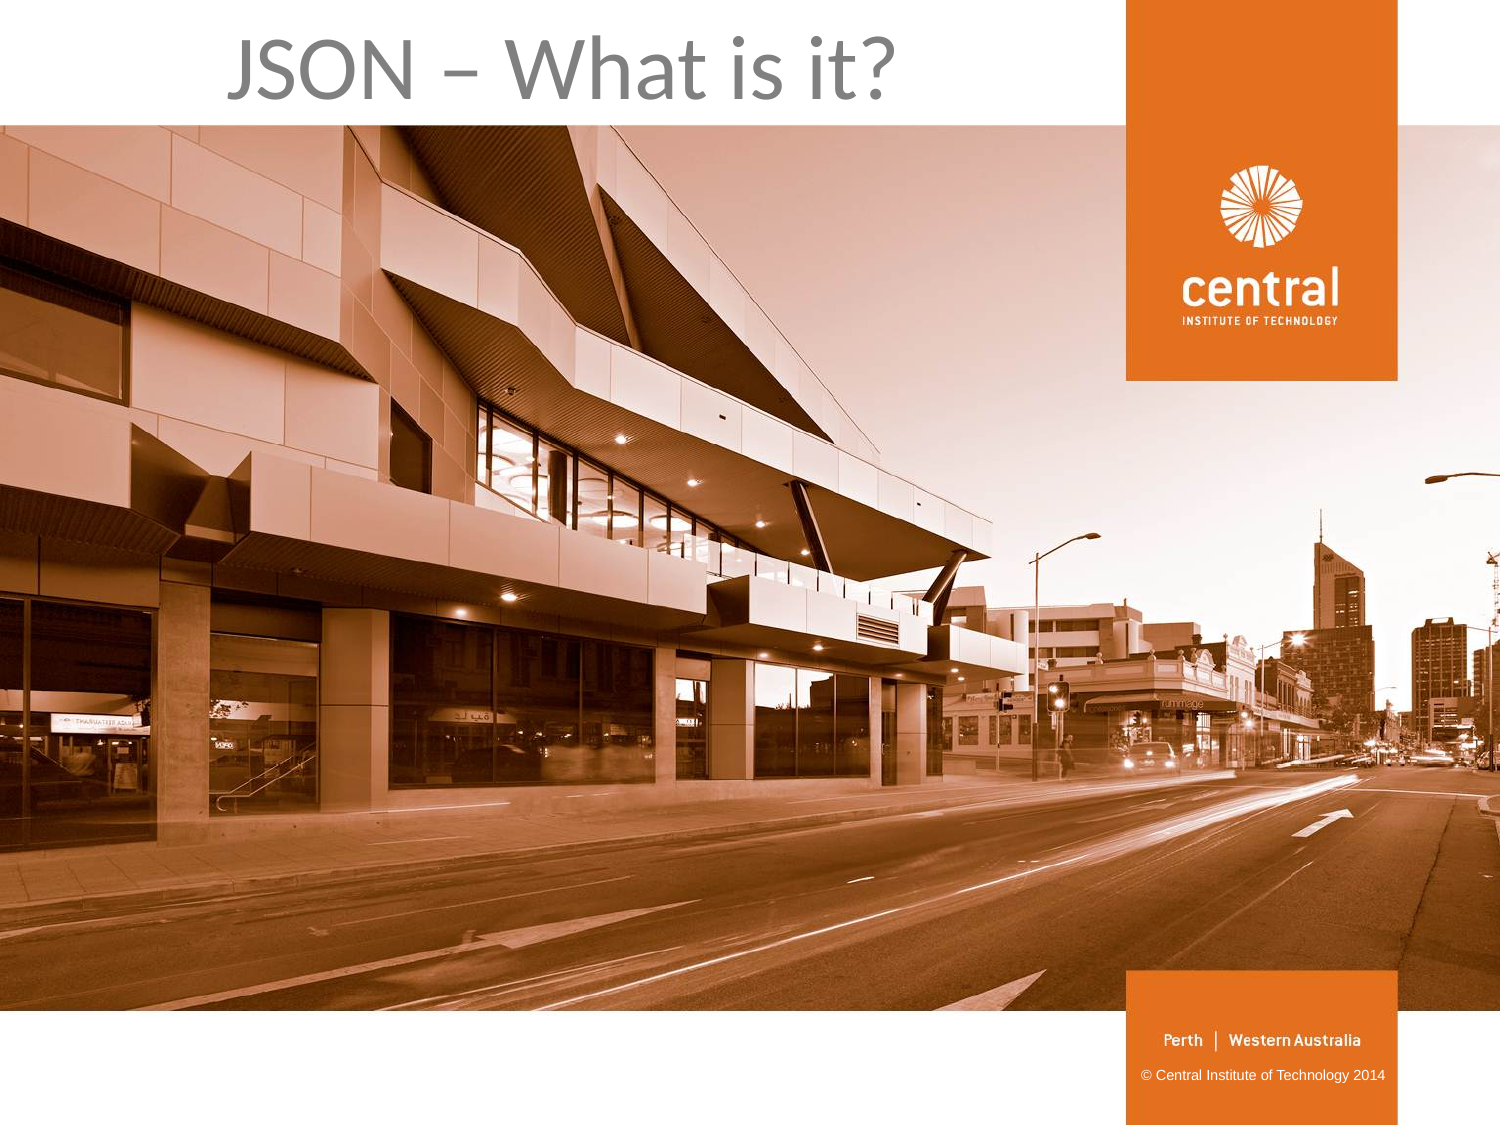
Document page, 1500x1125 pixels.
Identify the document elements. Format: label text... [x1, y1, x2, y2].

title JSON – What is it? [0, 0, 1128, 126]
picture [0, 0, 1500, 1125]
